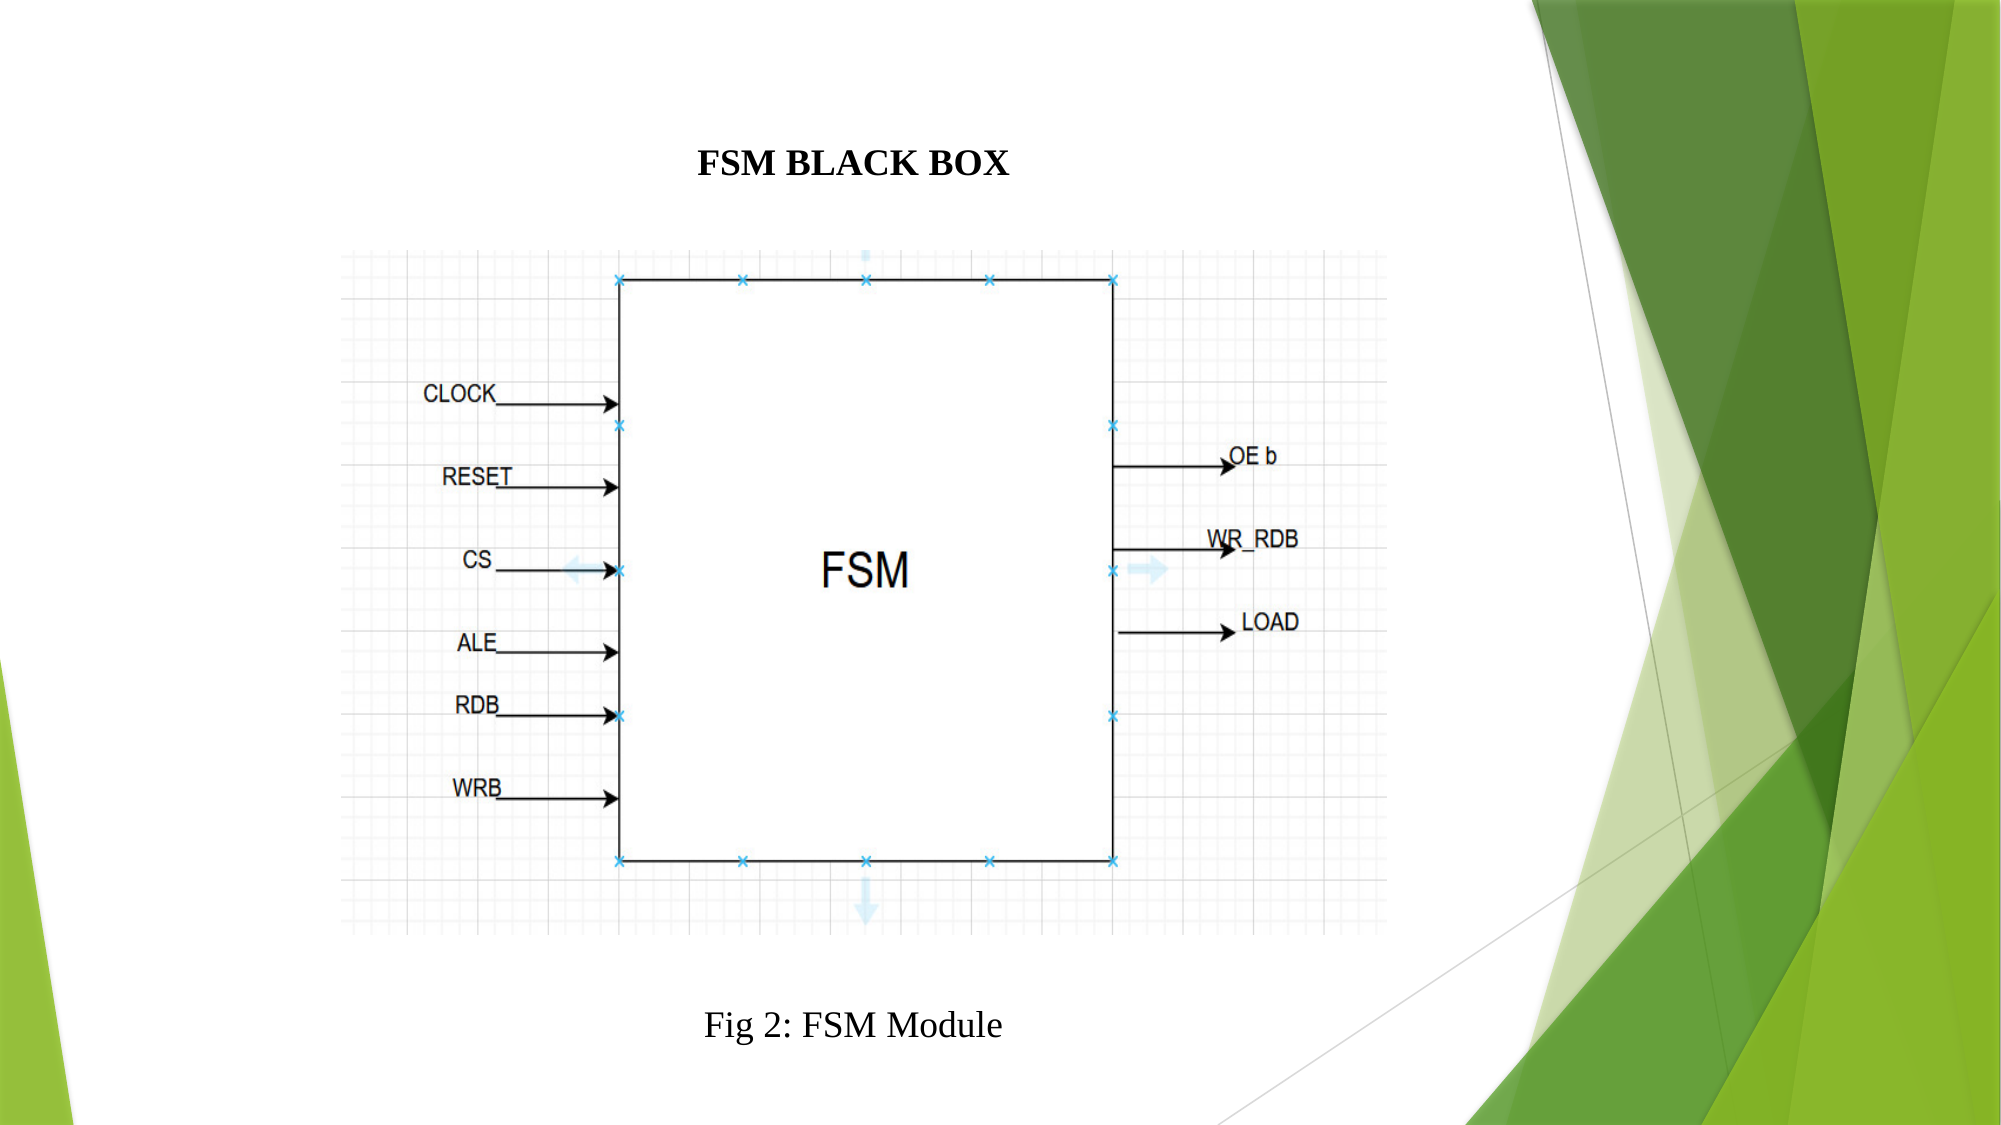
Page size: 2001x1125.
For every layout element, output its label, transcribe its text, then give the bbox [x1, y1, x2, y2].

text_box Fig 2: FSM Module [689, 992, 1019, 1053]
picture [340, 249, 1388, 936]
text_box FSM BLACK BOX [644, 130, 1064, 191]
